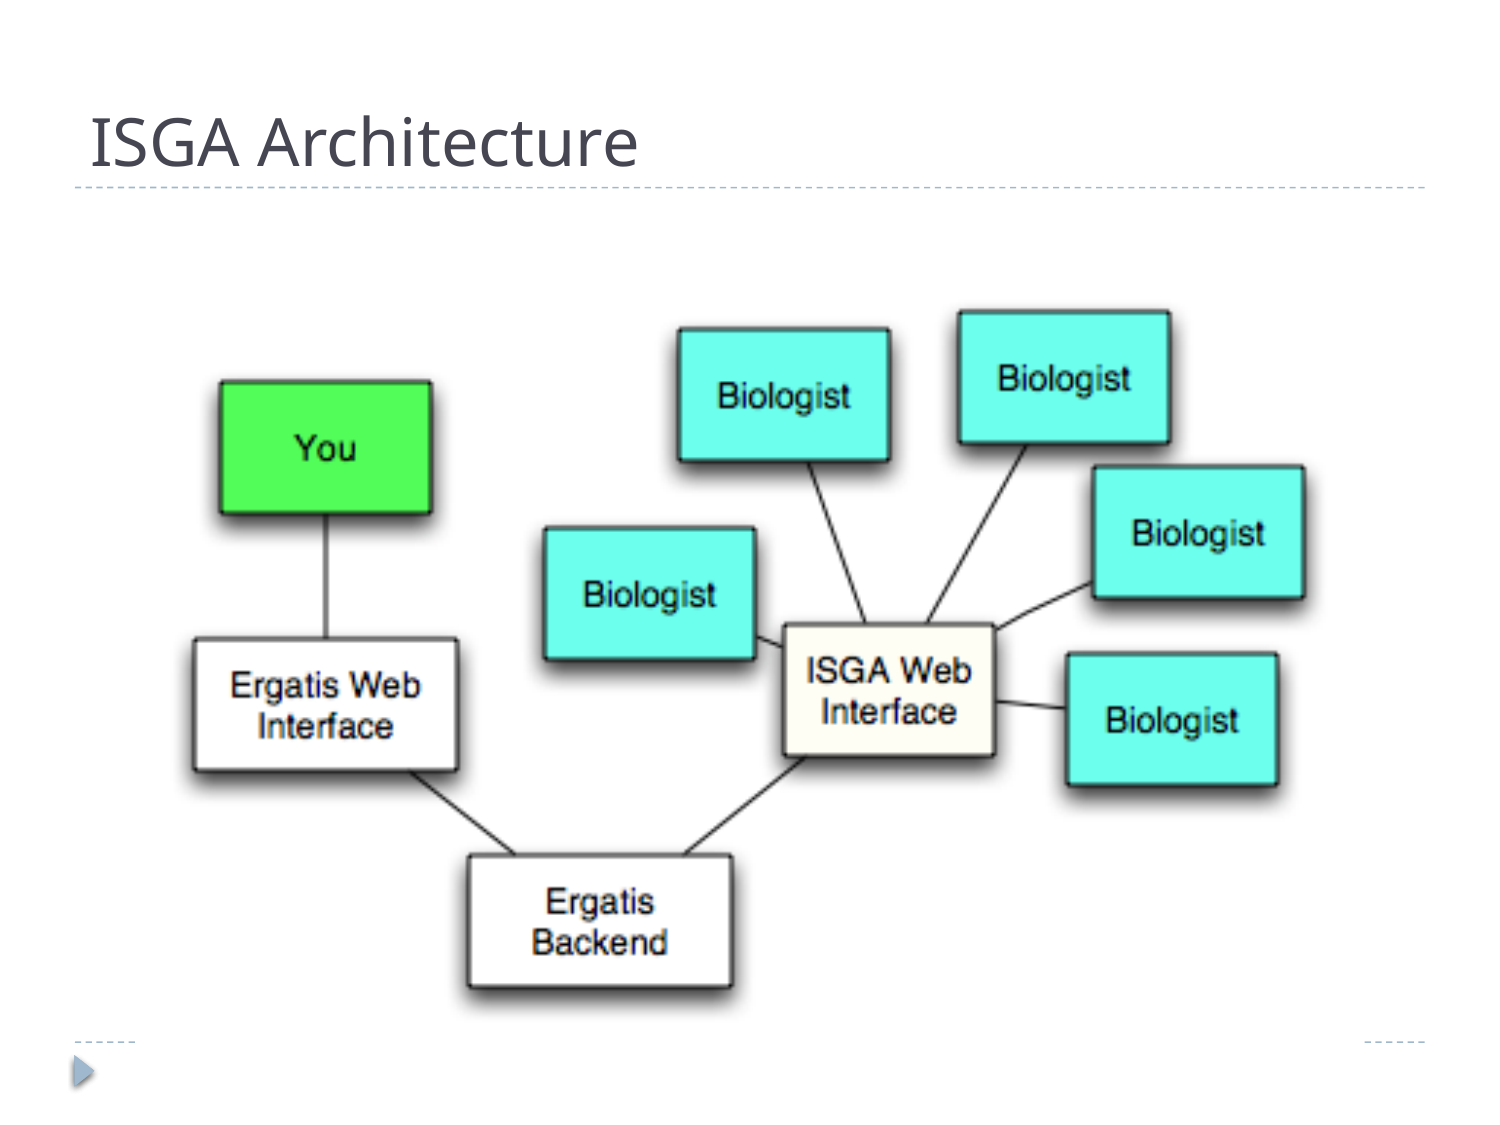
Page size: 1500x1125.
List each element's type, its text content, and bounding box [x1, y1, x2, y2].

picture [137, 262, 1363, 1063]
title ISGA Architecture [74, 37, 1426, 188]
